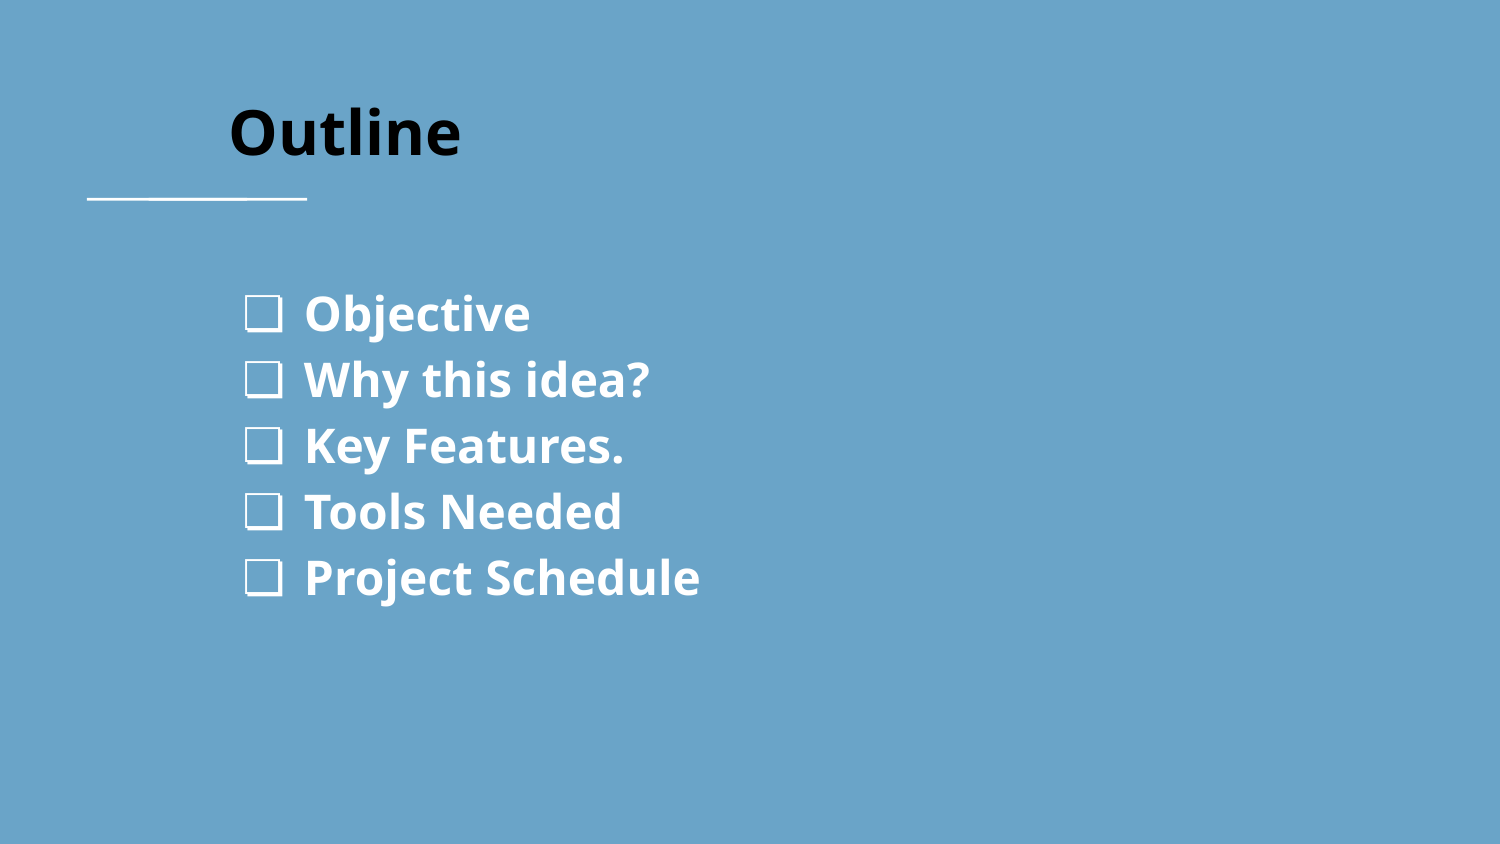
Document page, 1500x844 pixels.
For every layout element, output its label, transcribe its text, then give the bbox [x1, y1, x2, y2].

subtitle Objective Why this idea? Key Features. Tools Needed Project Schedule [213, 259, 884, 680]
title Outline [213, 77, 507, 242]
